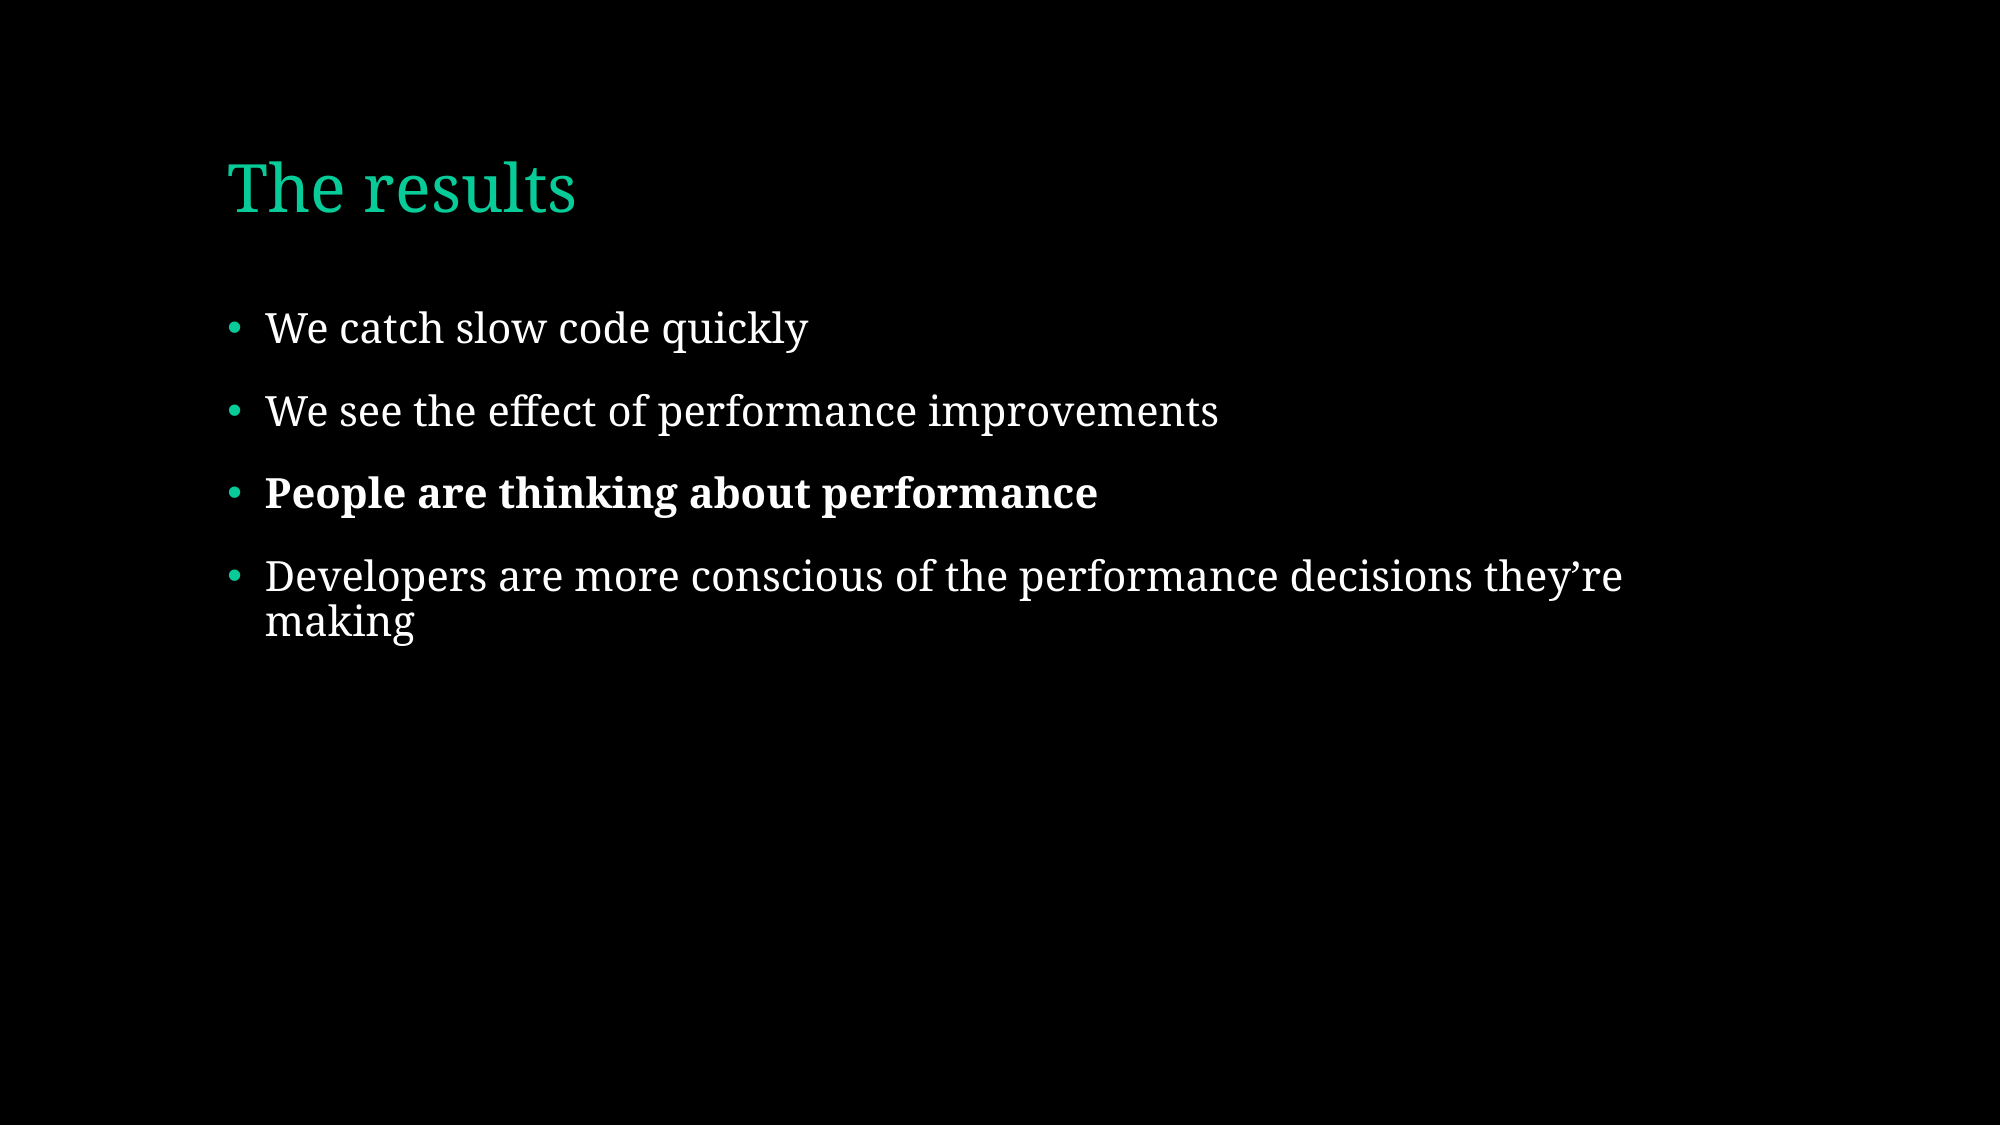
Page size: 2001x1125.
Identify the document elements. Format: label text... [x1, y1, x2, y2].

list We catch slow code quickly We see the effect of performance improvements People are thinking about performance Developers are more conscious of the performance decisions they’re making [212, 299, 1788, 1014]
title The results [212, 59, 1788, 235]
